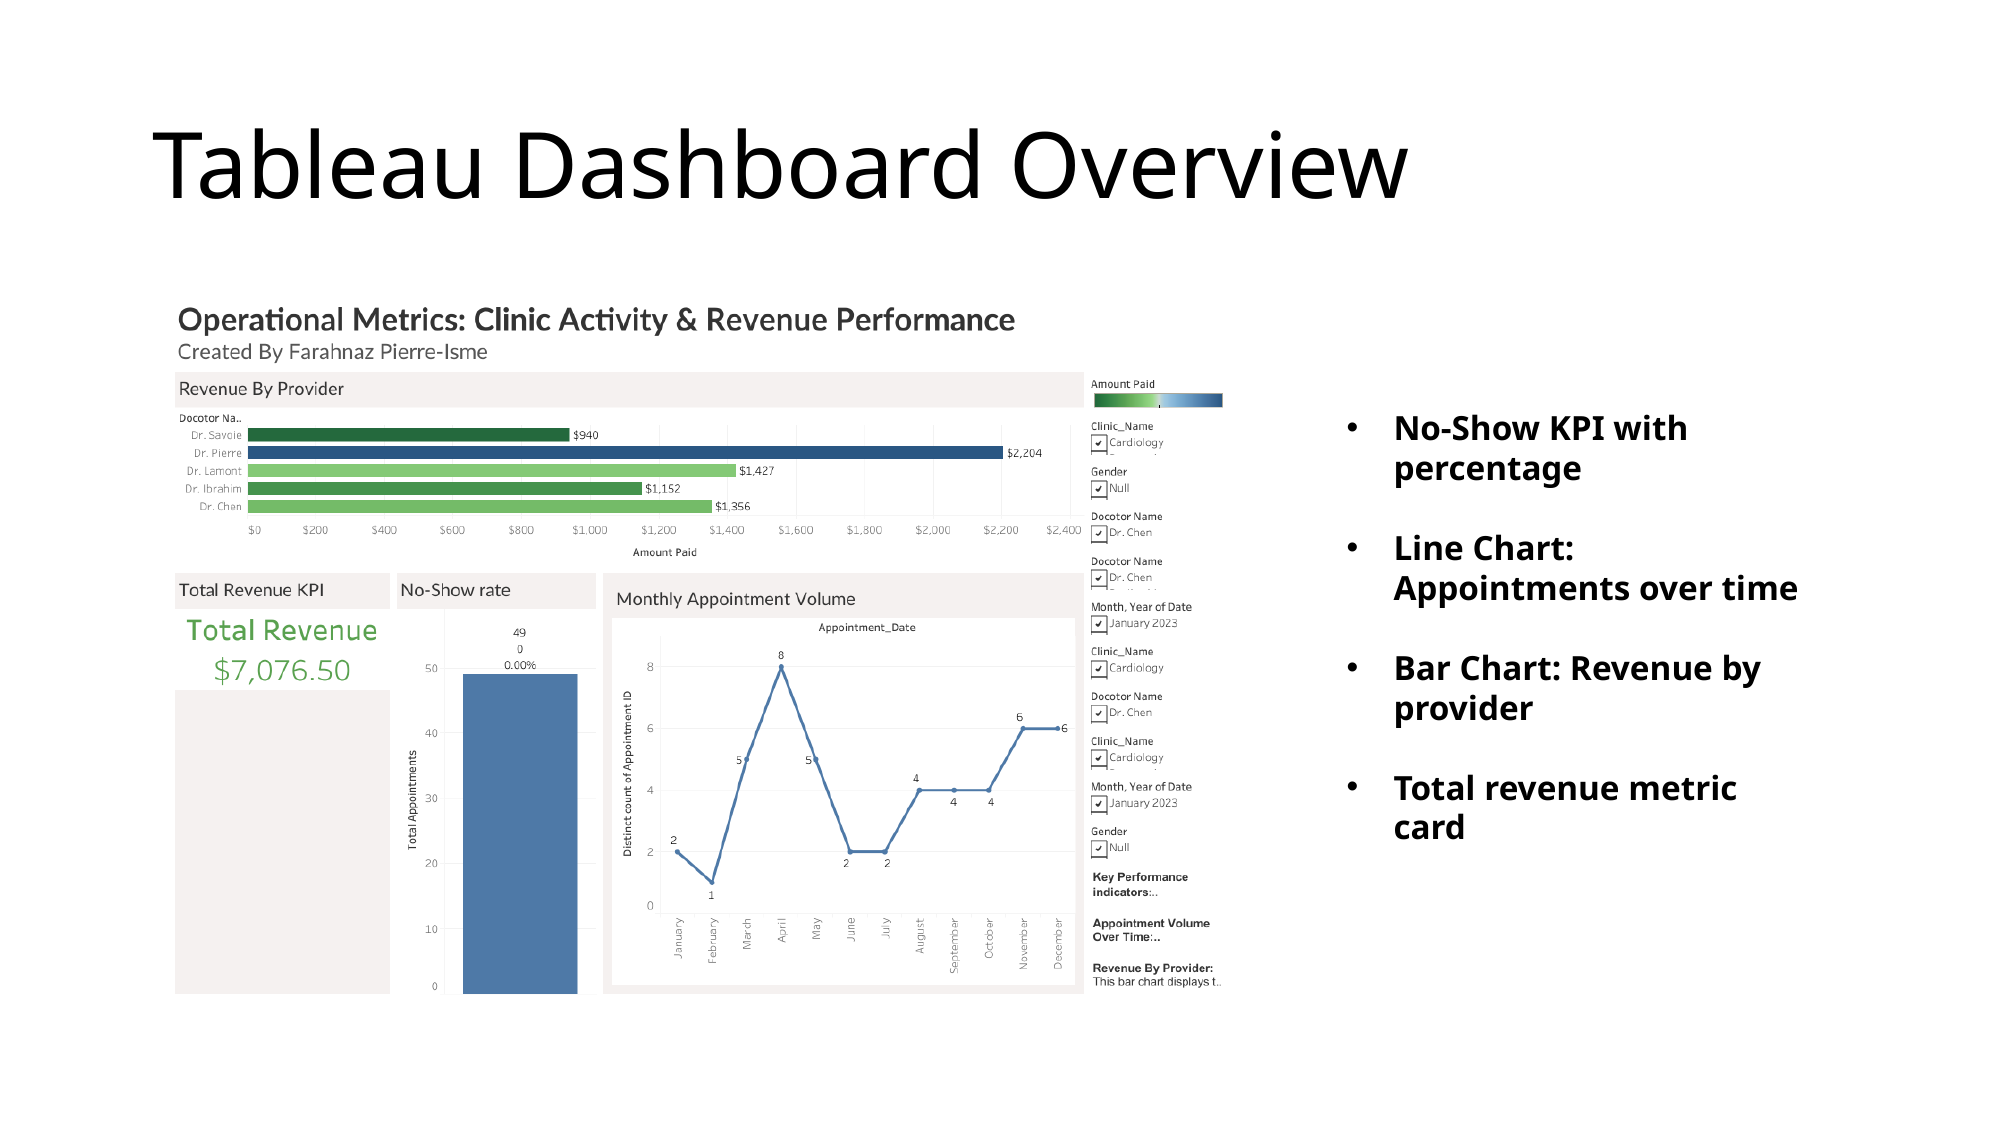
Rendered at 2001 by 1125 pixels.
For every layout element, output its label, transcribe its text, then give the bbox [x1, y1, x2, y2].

title Tableau Dashboard Overview [137, 59, 1863, 278]
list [163, 288, 1236, 1004]
text_box No-Show KPI with percentage Line Chart: Appointments over time Bar Chart: Revenue by provider Total revenue metric card [1331, 399, 1823, 894]
